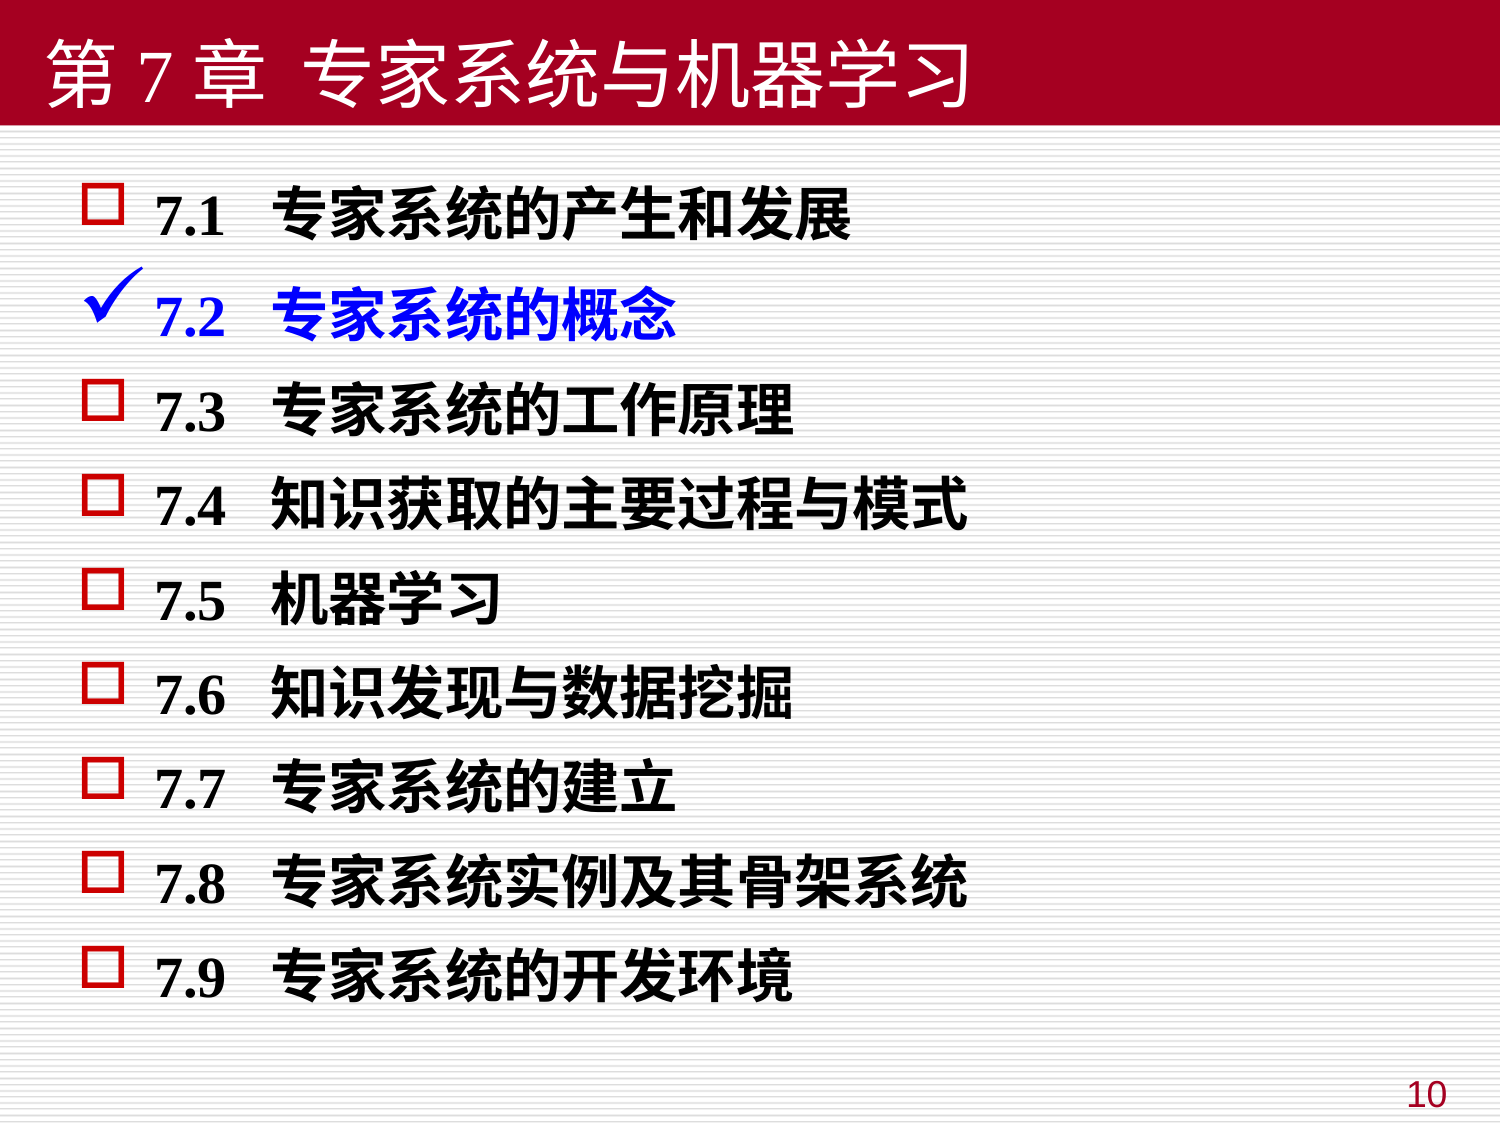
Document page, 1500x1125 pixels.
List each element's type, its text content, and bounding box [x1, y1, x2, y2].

slide_number 10 [1137, 1062, 1463, 1122]
text_box 7.1 专家系统的产生和发展 7.2 专家系统的概念 7.3 专家系统的工作原理 7.4 知识获取的主要过程与模式 7.5 机器学习 7.6 知识发现与数据挖掘 7.7 专家系统的建立 7.8 专家系统实例及其骨架系统 7.9 专家系统的开发环境 [62, 162, 1422, 1049]
title 第7章 专家系统与机器学习 [0, 0, 1500, 126]
picture [0, 126, 1500, 1125]
